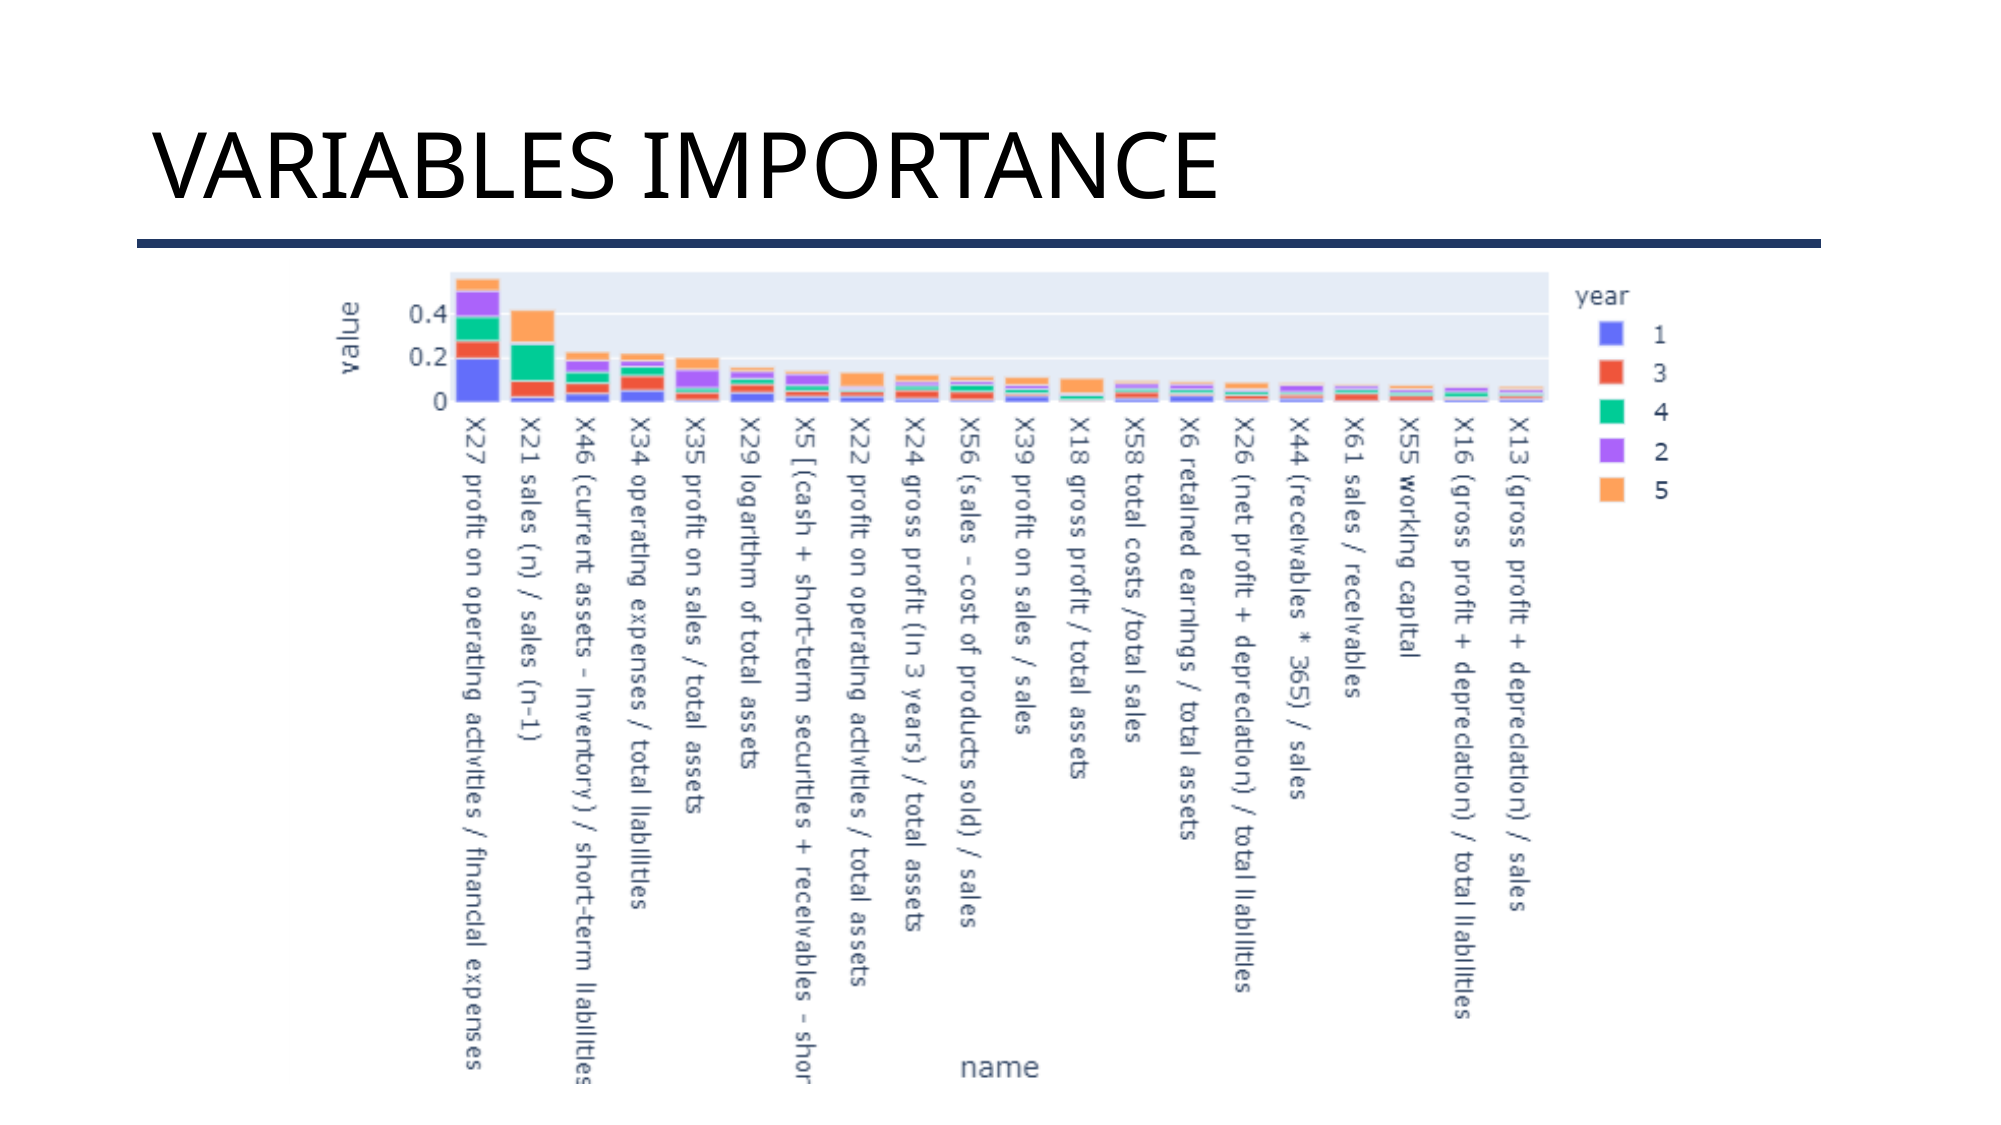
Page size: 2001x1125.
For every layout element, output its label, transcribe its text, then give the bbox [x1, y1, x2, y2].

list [288, 259, 1712, 1084]
picture [1587, 395, 1674, 517]
title VARIABLES IMPORTANCE [137, 59, 1863, 278]
